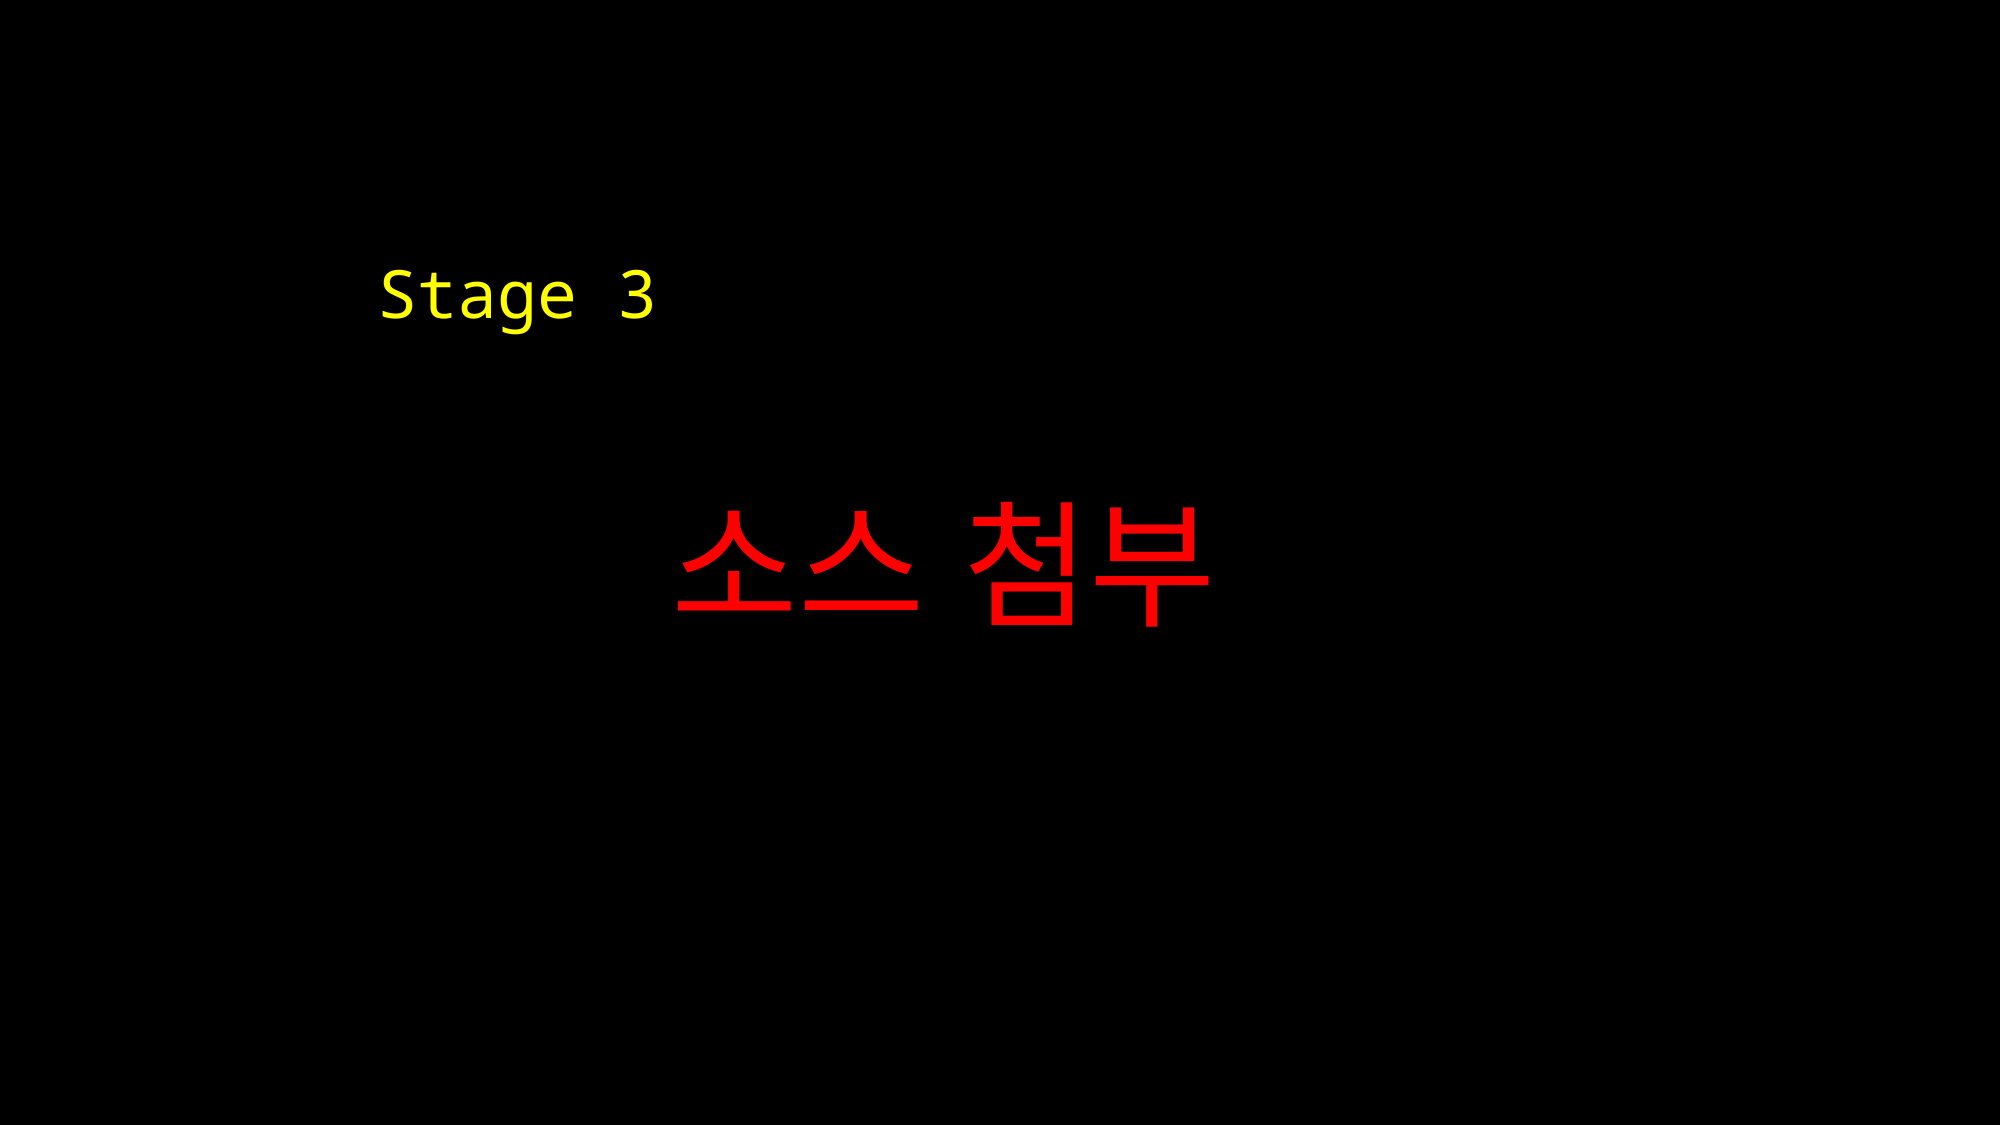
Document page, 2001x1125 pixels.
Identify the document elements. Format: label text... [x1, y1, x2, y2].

text_box Stage 3 [362, 244, 673, 340]
text_box 소스 첨부 [657, 471, 1232, 652]
